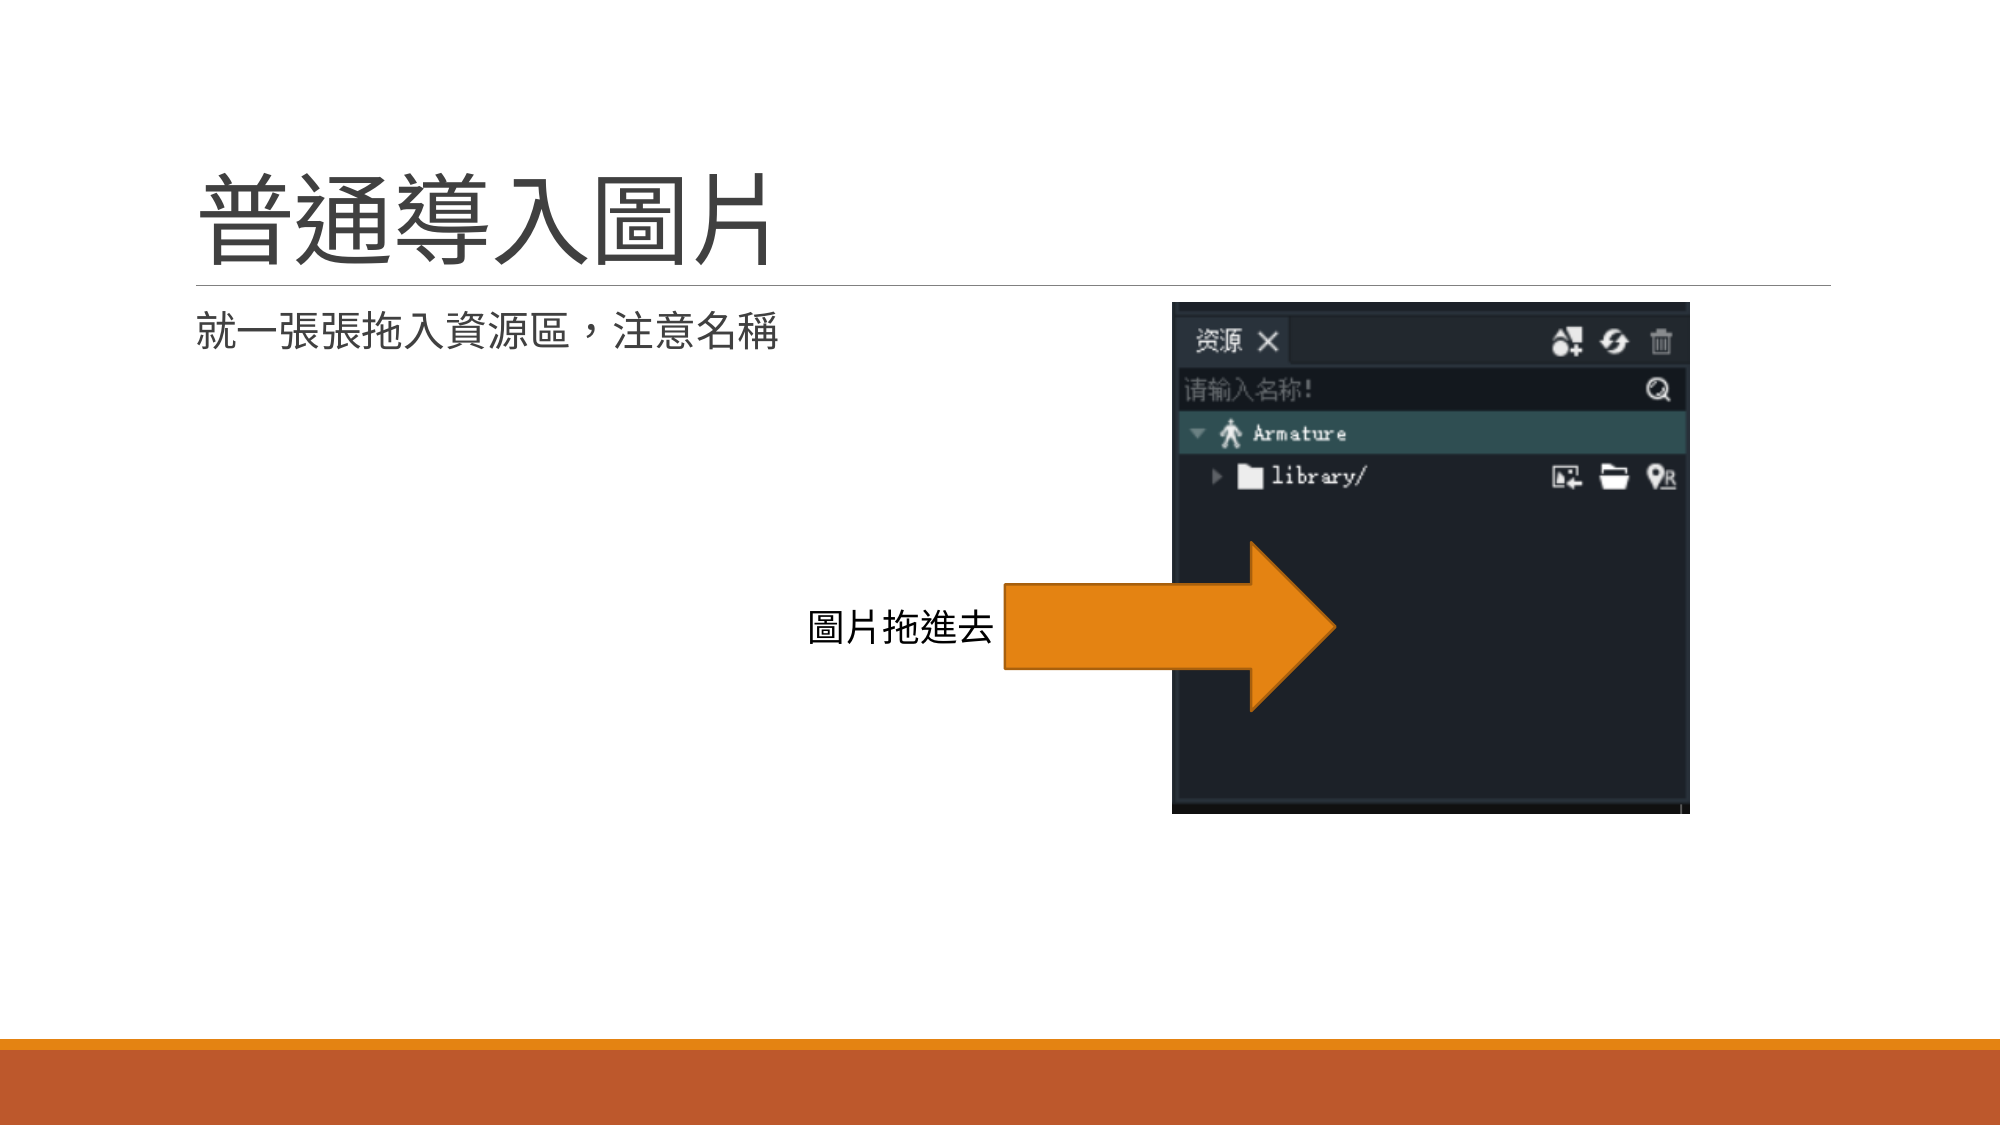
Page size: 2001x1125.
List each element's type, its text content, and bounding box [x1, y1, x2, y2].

picture [1172, 302, 1691, 815]
text_box 圖片拖進去 [793, 596, 1143, 657]
list 就一張張拖入資源區，注意名稱 [180, 302, 1830, 963]
text_box [1003, 583, 1169, 671]
title 普通導入圖片 [180, 47, 1830, 285]
